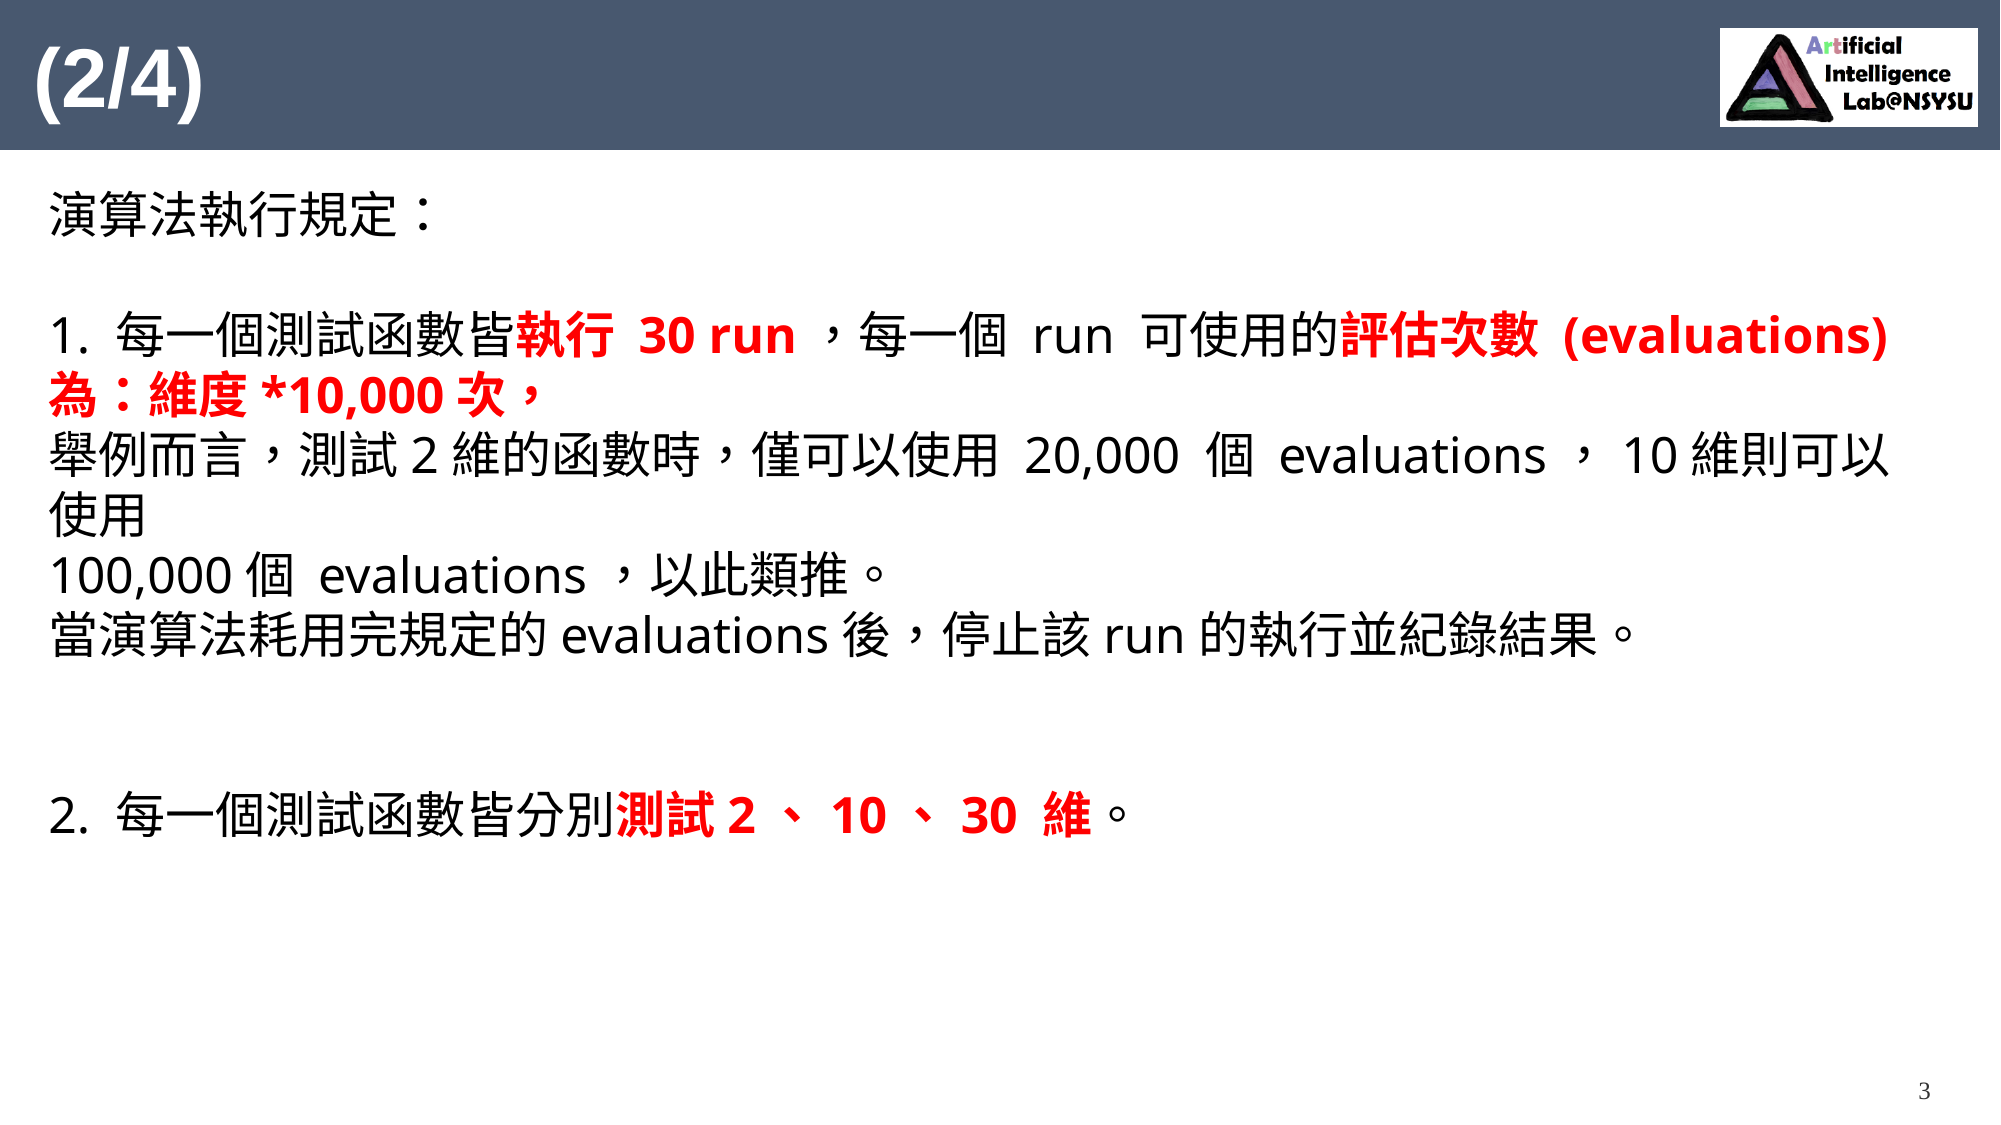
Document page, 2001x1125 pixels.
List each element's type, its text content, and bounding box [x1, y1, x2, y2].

title (2/4) [33, 25, 1721, 137]
text_box 演算法執行規定： 1. 每一個測試函數皆執行 30 run，每一個 run 可使用的評估次數 (evaluations) 為：維度*10,000次， 舉例而言，測試2維的函數時，僅可以使用 20,000 個 evaluations，10維則可以使用 100,000個 evaluations，以此類推。 當演算法耗用完規定的evaluations後，停止該run的執行並紀錄結果。 2. 每一個測試函數皆分別測試2、10、30 維。 [33, 175, 1938, 851]
picture [1721, 28, 1978, 127]
slide_number 3 [1833, 1067, 2001, 1110]
